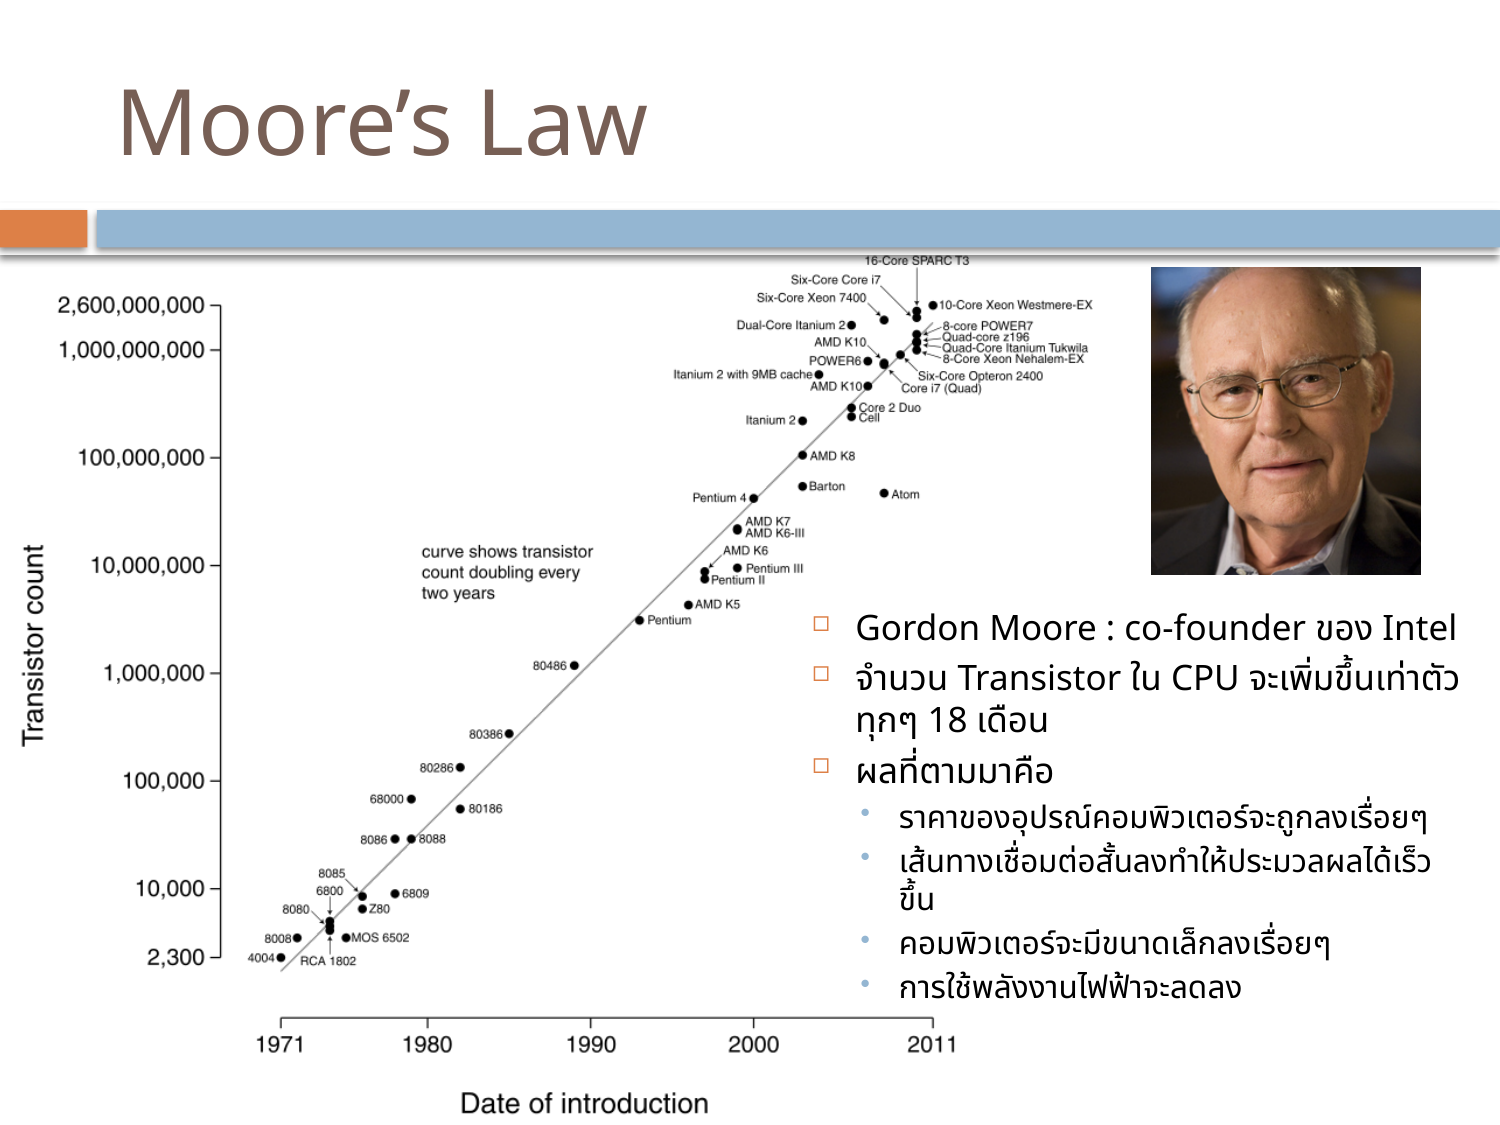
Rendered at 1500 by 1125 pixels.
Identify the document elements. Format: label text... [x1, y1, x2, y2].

list Gordon Moore : co-founder ของ Intel จำนวน Transistor ใน CPU จะเพิ่มขึ้นเท่าตัว ทุกๆ 18 เดือน ผลที่ตามมาคือ ราคาของอุปรณ์คอมพิวเตอร์จะถูกลงเรื่อยๆ เส้นทางเชื่อมต่อสั้นลงทำให้ประมวลผลได้เร็วขึ้น คอมพิวเตอร์จะมีขนาดเล็กลงเรื่อยๆ การใช้พลังงานไฟฟ้าจะลดลง [1110, 597, 1483, 1060]
picture [5, 232, 1105, 1125]
picture [1151, 266, 1422, 575]
title Moore’s Law [100, 37, 1438, 200]
